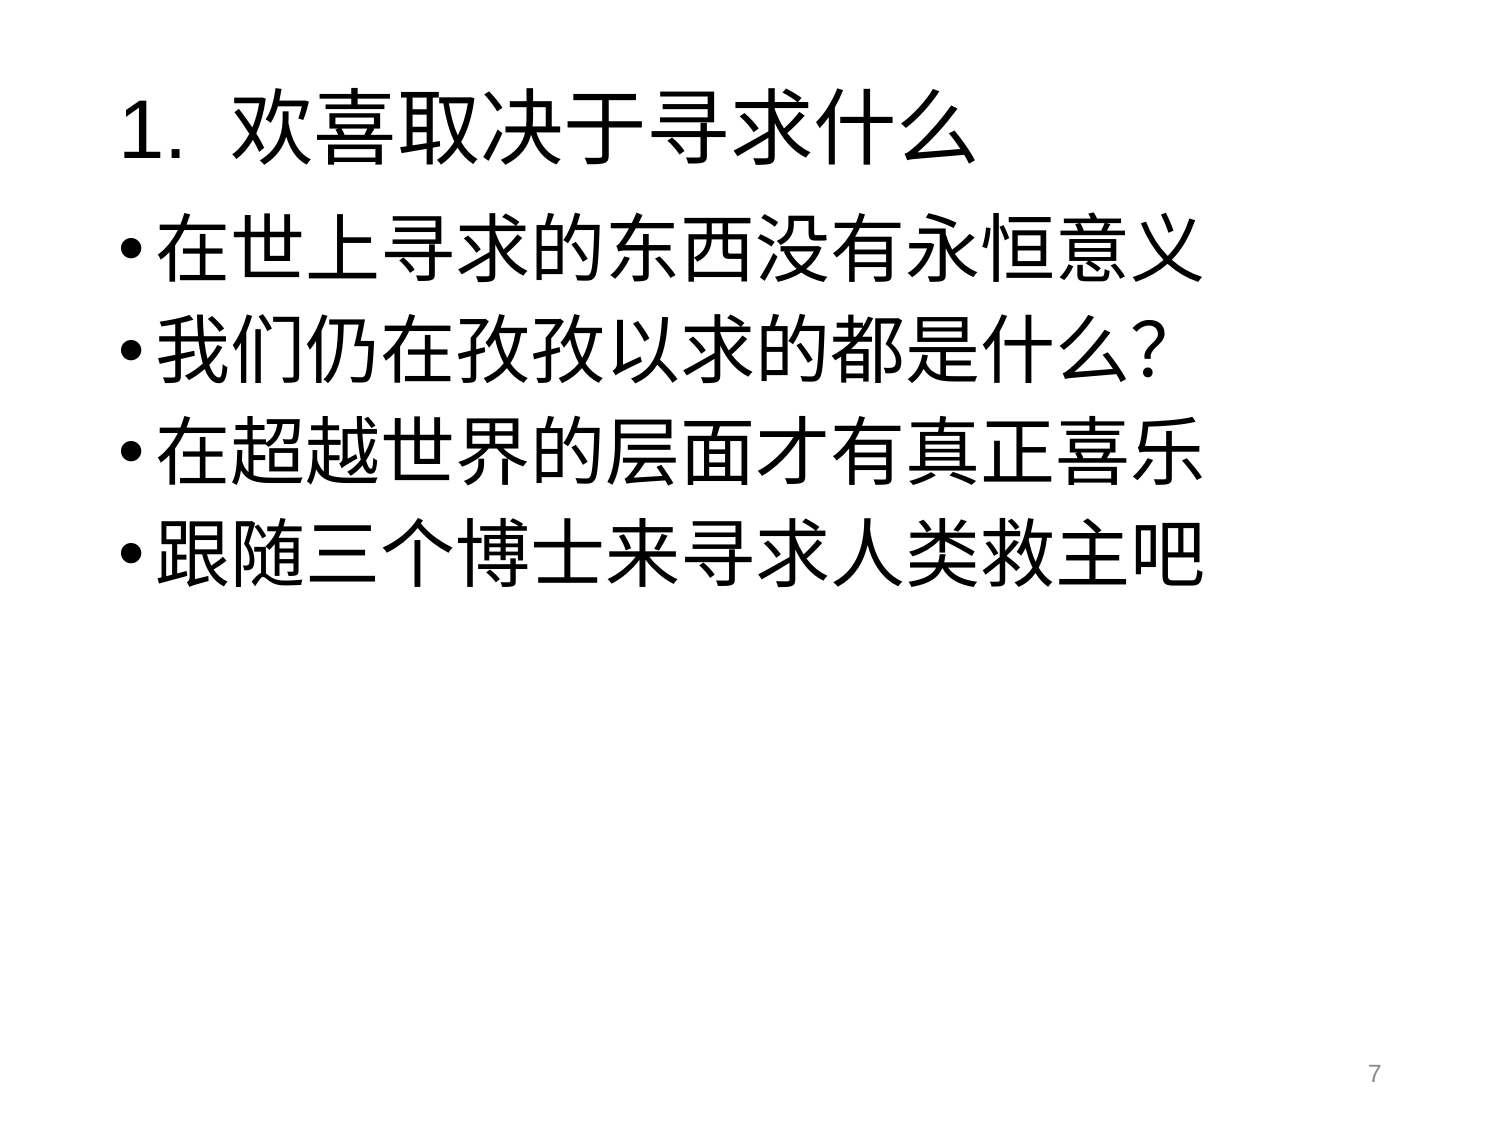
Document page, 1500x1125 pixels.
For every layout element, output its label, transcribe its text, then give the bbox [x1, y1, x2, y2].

slide_number 7 [1059, 1042, 1397, 1103]
list 在世上寻求的东西没有永恒意义 我们仍在孜孜以求的都是什么？ 在超越世界的层面才有真正喜乐 跟随三个博士来寻求人类救主吧 [103, 203, 1397, 1014]
title 1. 欢喜取决于寻求什么 [103, 59, 1397, 203]
